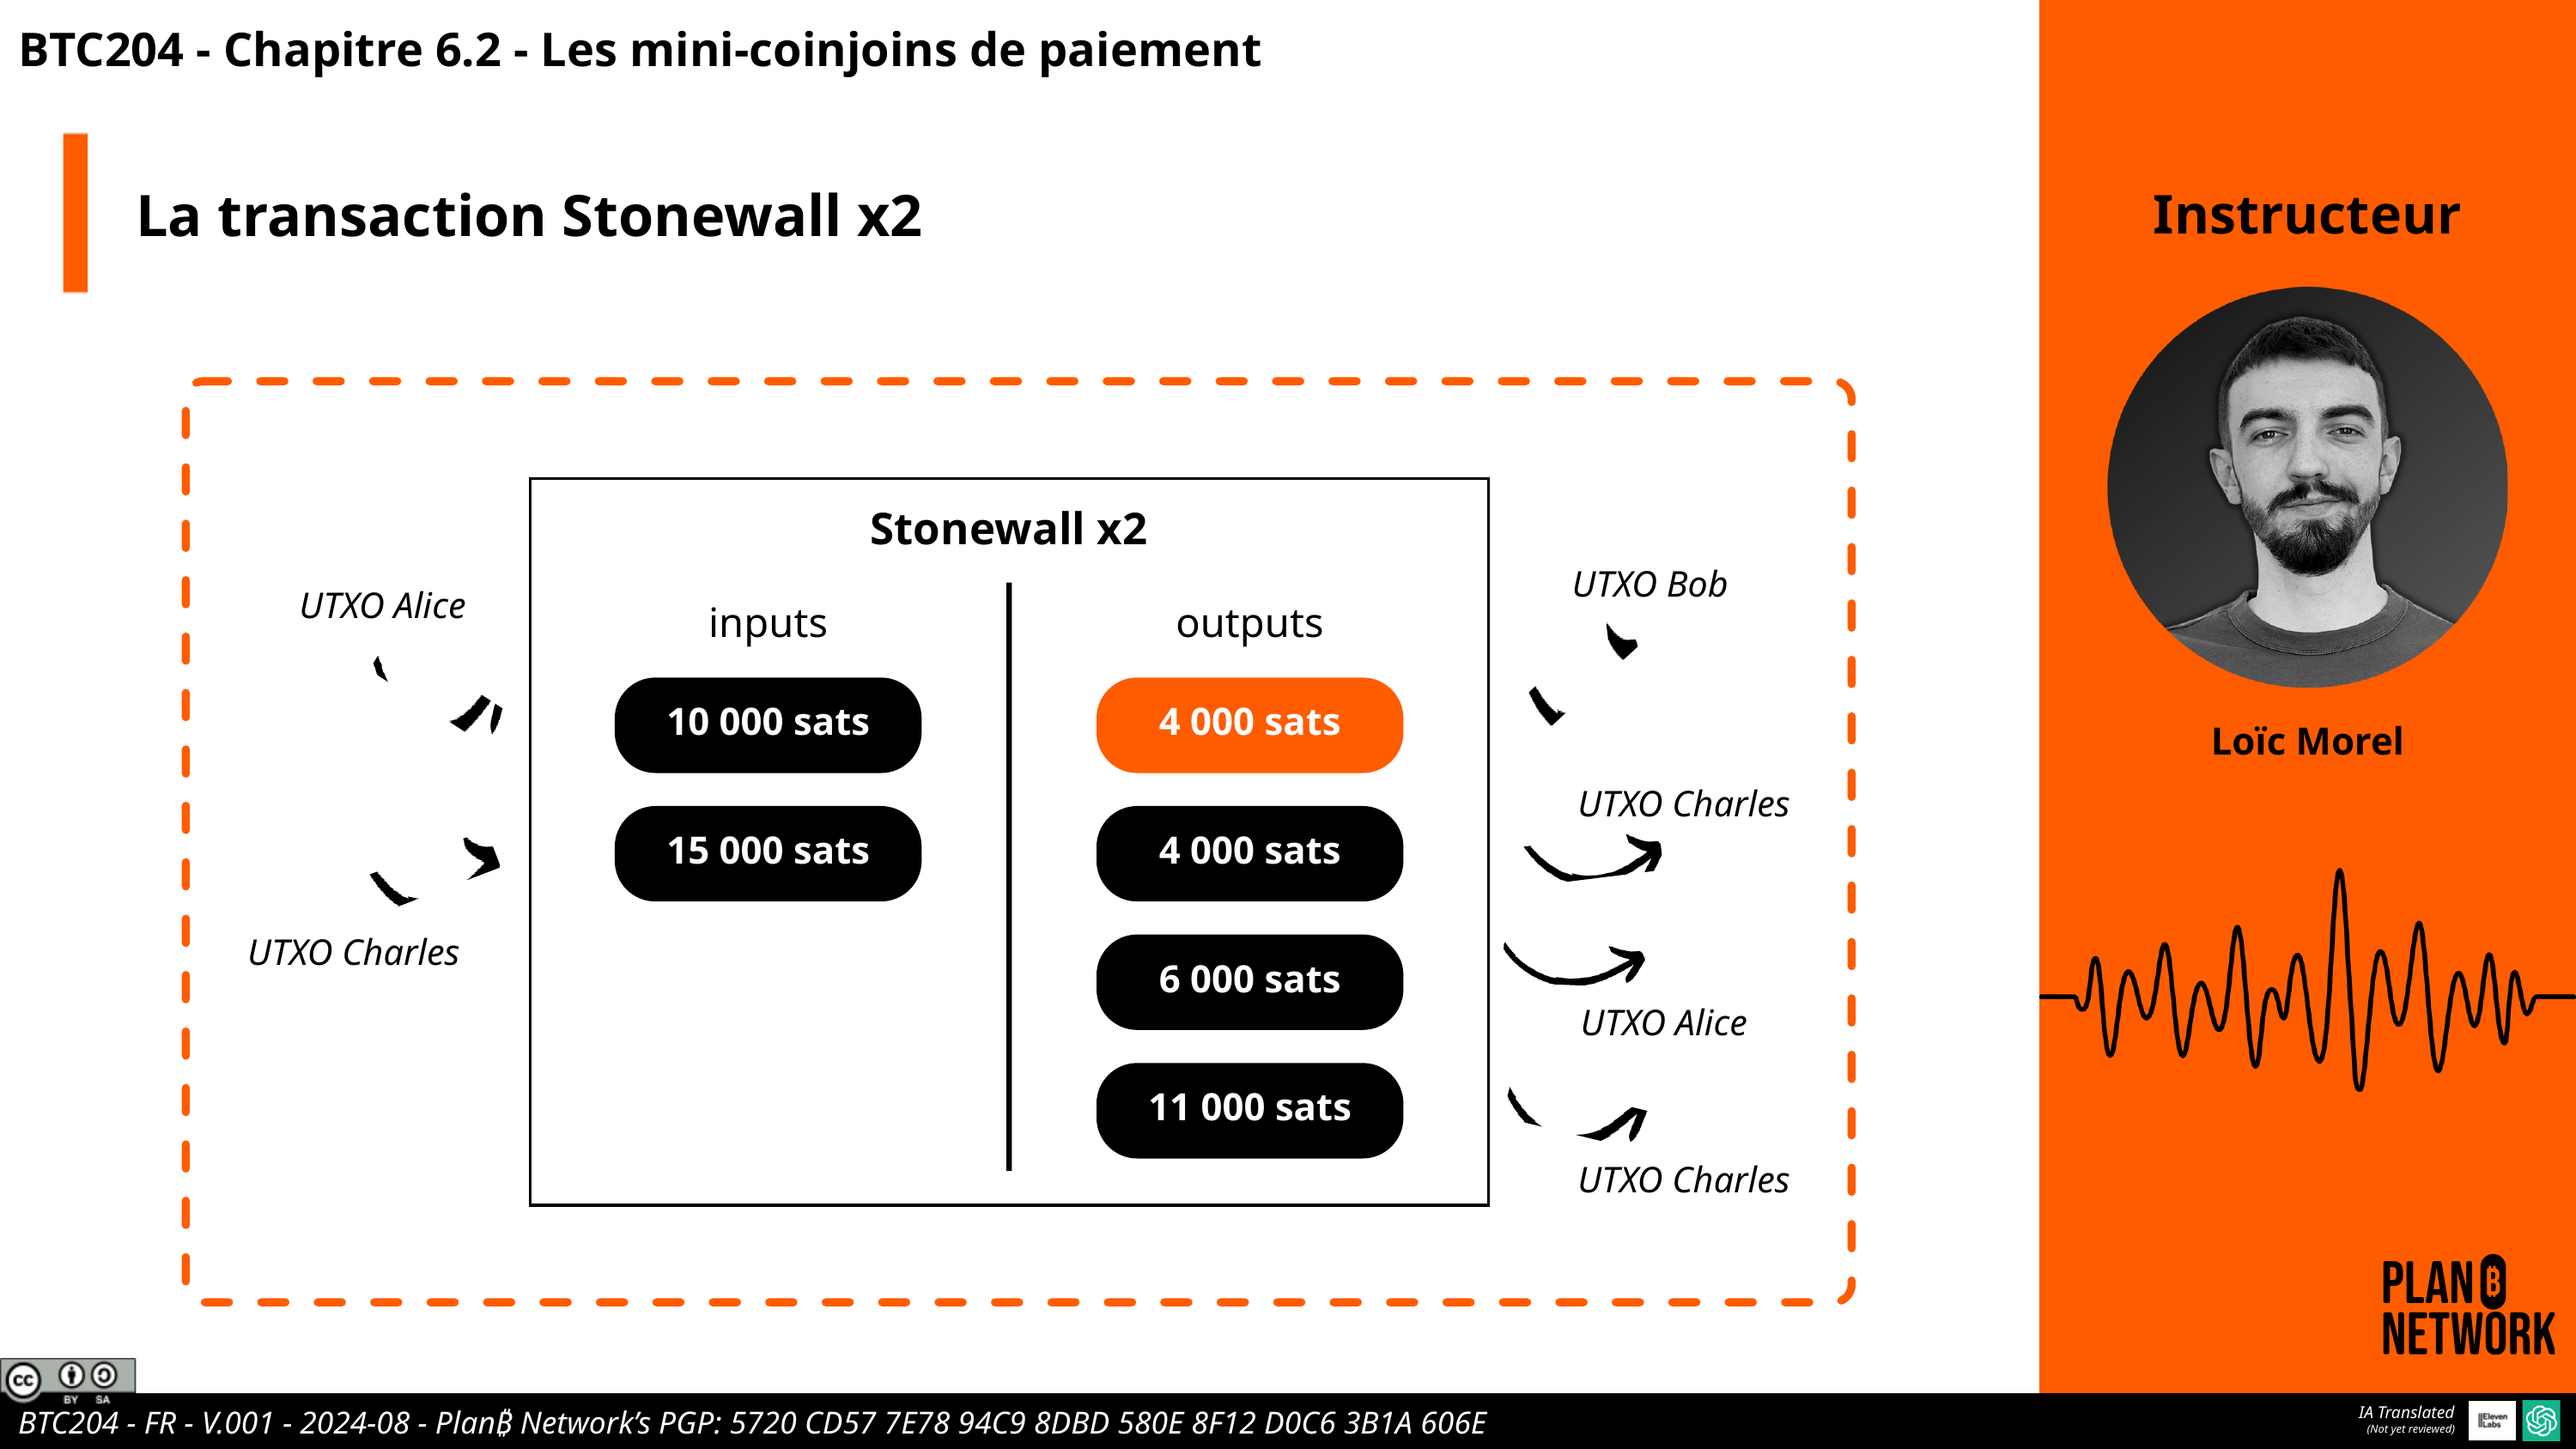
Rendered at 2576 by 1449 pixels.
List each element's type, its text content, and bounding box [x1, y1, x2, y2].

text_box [1096, 805, 1404, 902]
text_box BTC204 - Chapitre 6.2 - Les mini-coinjoins de paiement [18, 10, 1953, 76]
text_box La transaction Stonewall x2 [136, 167, 1971, 248]
text_box [0, 1358, 137, 1390]
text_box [614, 805, 922, 902]
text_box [185, 380, 1852, 1303]
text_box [1096, 934, 1404, 1031]
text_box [1096, 1063, 1404, 1159]
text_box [1096, 677, 1404, 773]
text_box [529, 477, 1489, 1206]
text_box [0, 1392, 2576, 1449]
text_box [2038, 0, 2576, 1390]
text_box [2522, 1399, 2561, 1442]
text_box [614, 677, 922, 773]
text_box [63, 128, 88, 294]
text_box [2468, 1400, 2517, 1440]
